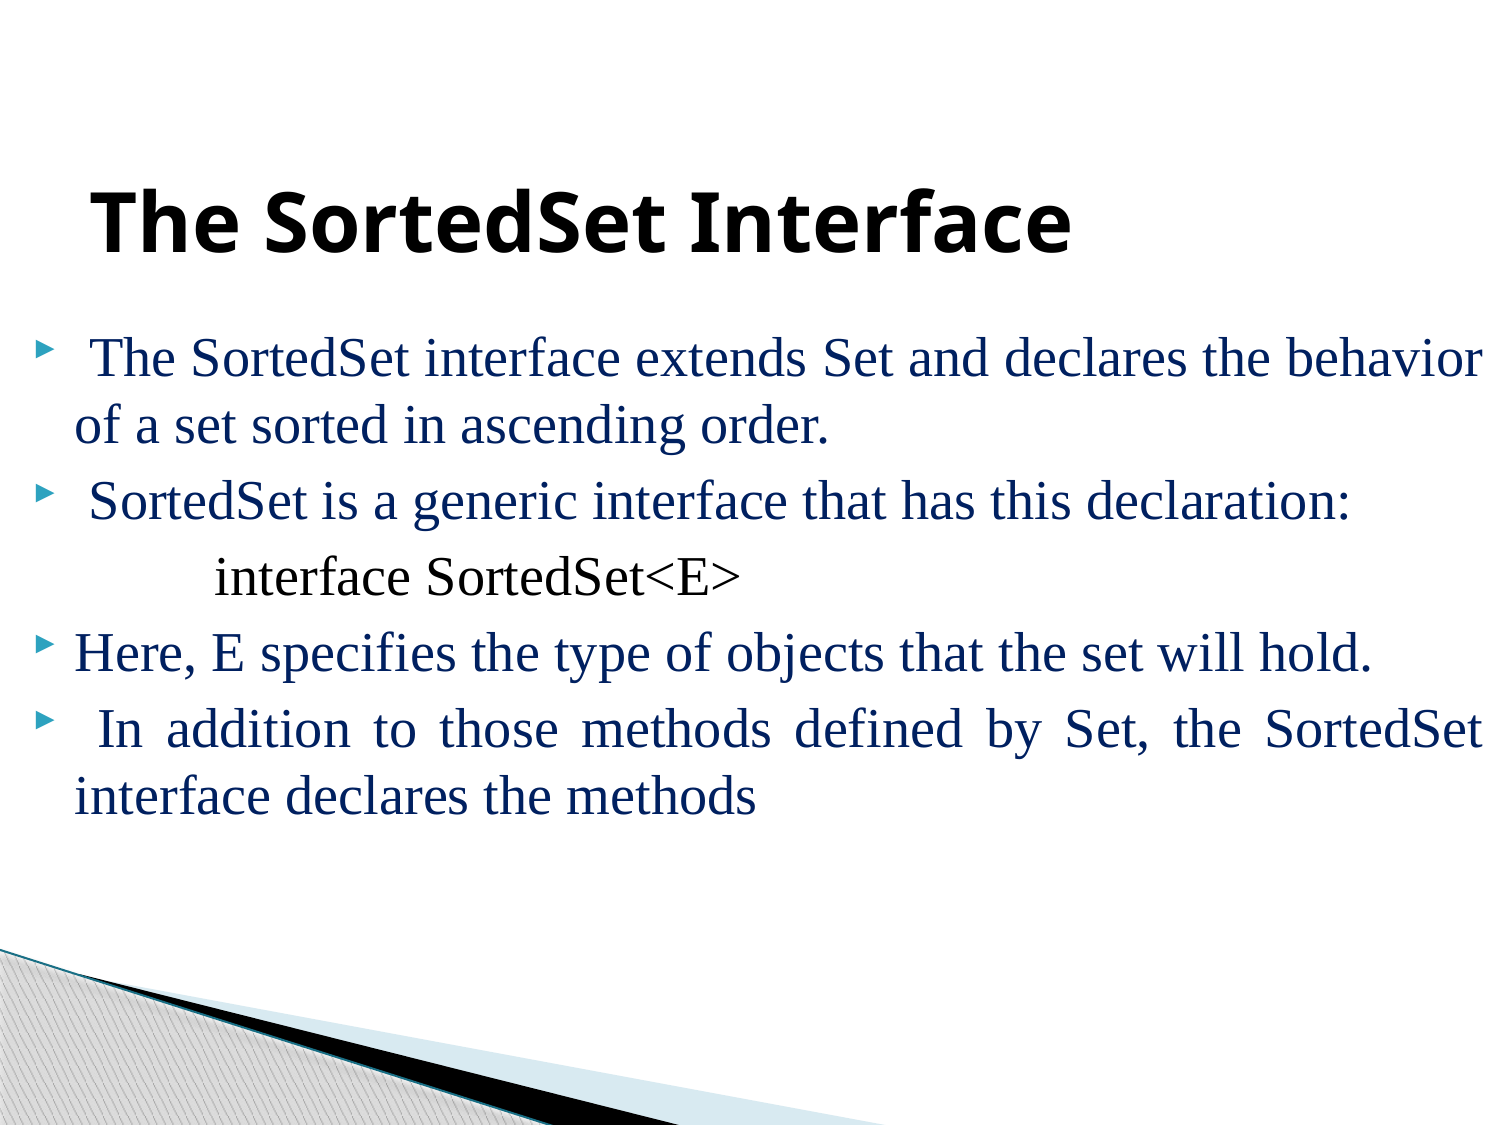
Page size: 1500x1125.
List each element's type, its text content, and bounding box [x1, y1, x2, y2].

title The SortedSet Interface [75, 125, 1425, 313]
list The SortedSet interface extends Set and declares the behavior of a set sorted in ascending order. SortedSet is a generic interface that has this declaration: interface SortedSet<E> Here, E specifies the type of objects that the set will hold. In addition to those methods defined by Set, the SortedSet interface declares the methods [0, 312, 1500, 1125]
